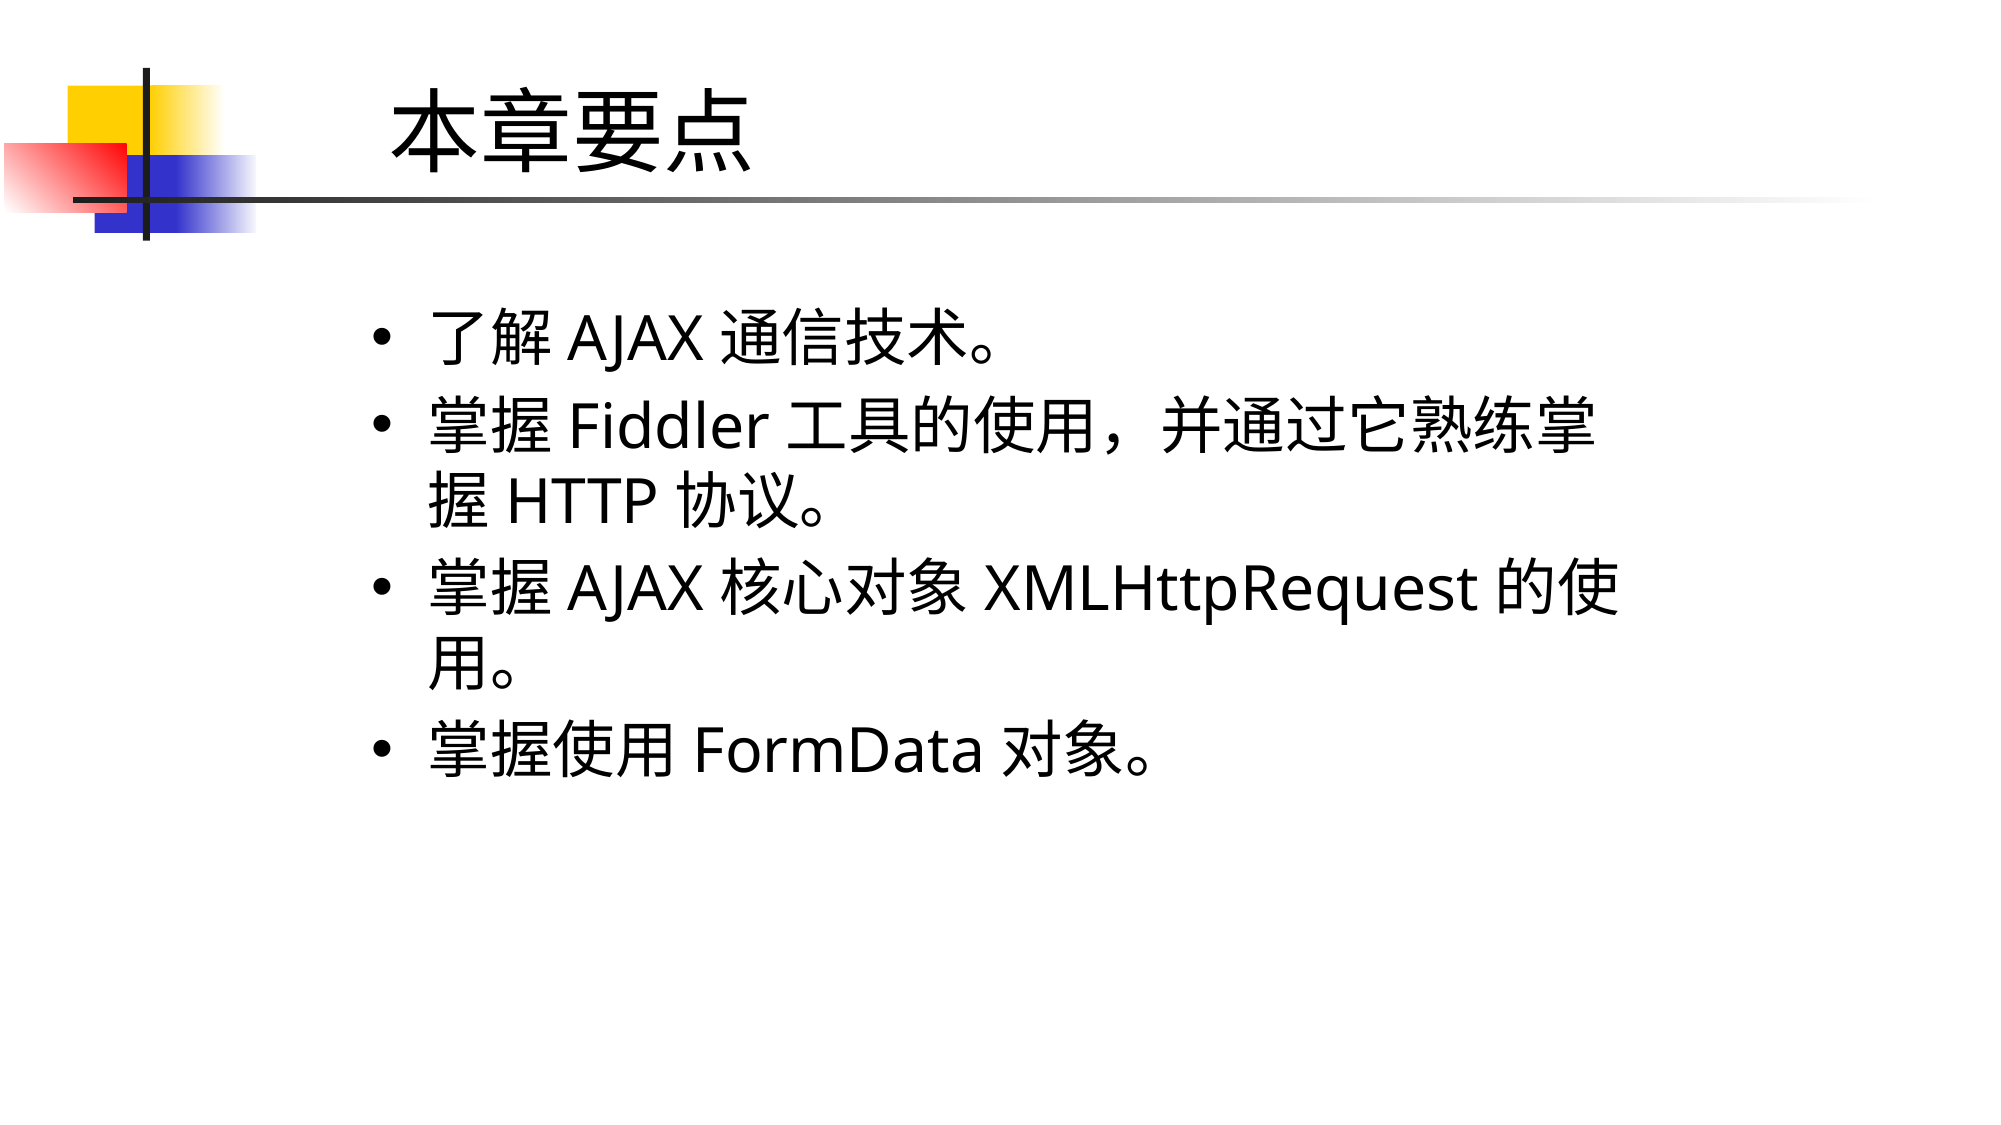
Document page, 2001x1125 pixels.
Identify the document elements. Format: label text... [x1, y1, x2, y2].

text_box 本章要点 [373, 66, 871, 251]
text_box 了解AJAX通信技术。 掌握Fiddler工具的使用，并通过它熟练掌握HTTP协议。 掌握AJAX核心对象XMLHttpRequest的使用。 掌握使用FormData对象。 [356, 290, 1647, 993]
